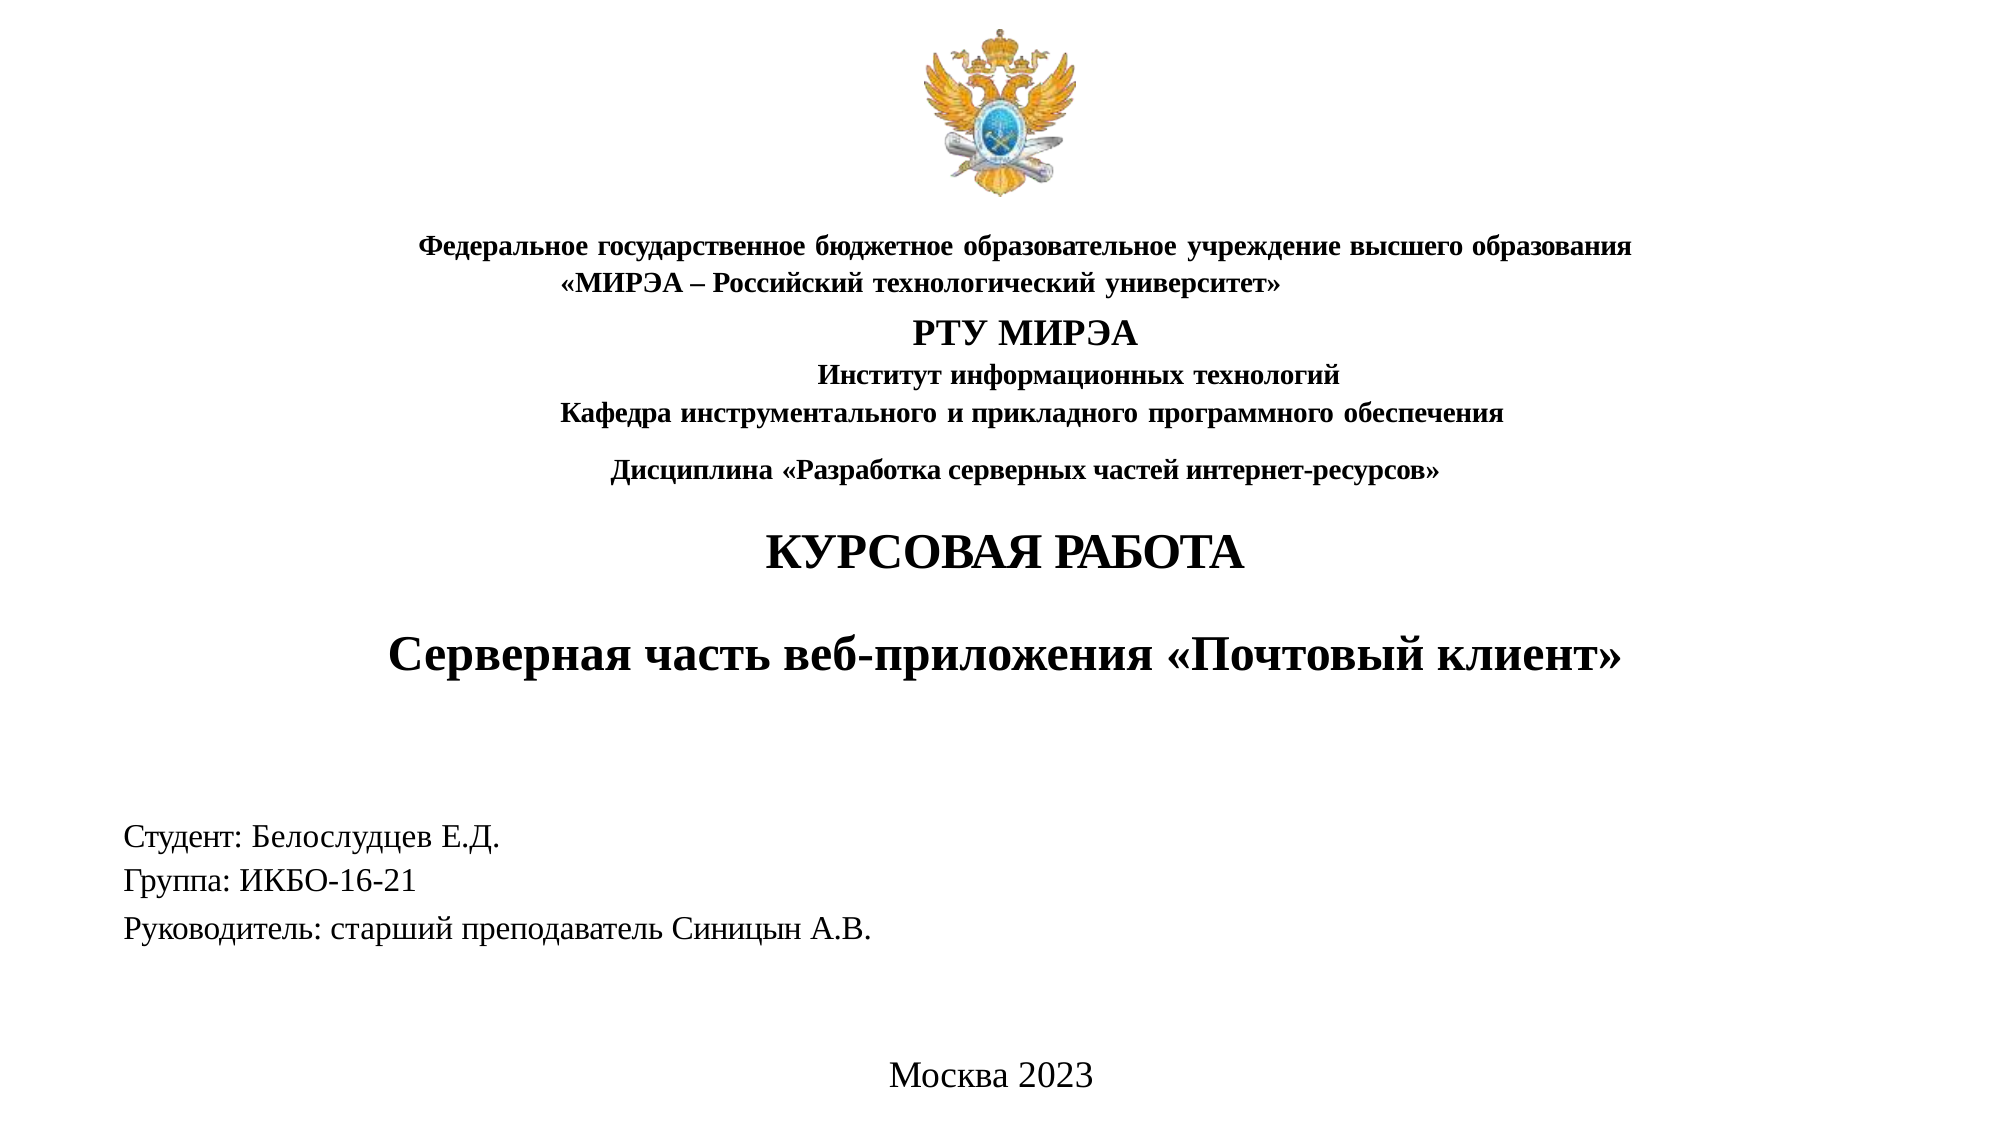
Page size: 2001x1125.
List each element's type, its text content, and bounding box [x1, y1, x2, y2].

text_box Москва 2023 [886, 1047, 1098, 1095]
text_box КУРСОВАЯ РАБОТА Серверная часть веб-приложения «Почтовый клиент» [249, 516, 1863, 681]
picture [924, 29, 1076, 197]
text_box Студент: Белослудцев Е.Д. Группа: ИКБО-16-21 Руководитель: старший преподаватель Синицын А.В. [121, 807, 925, 946]
text_box Федеральное государственное бюджетное образовательное учреждение высшего образования «МИРЭА – Российский технологический университет» РТУ МИРЭА Институт информационных технологий Кафедра инструментального и прикладного программного обеспечения Дисциплина «Разработка серверных частей интернет-ресурсов» [412, 221, 1639, 486]
